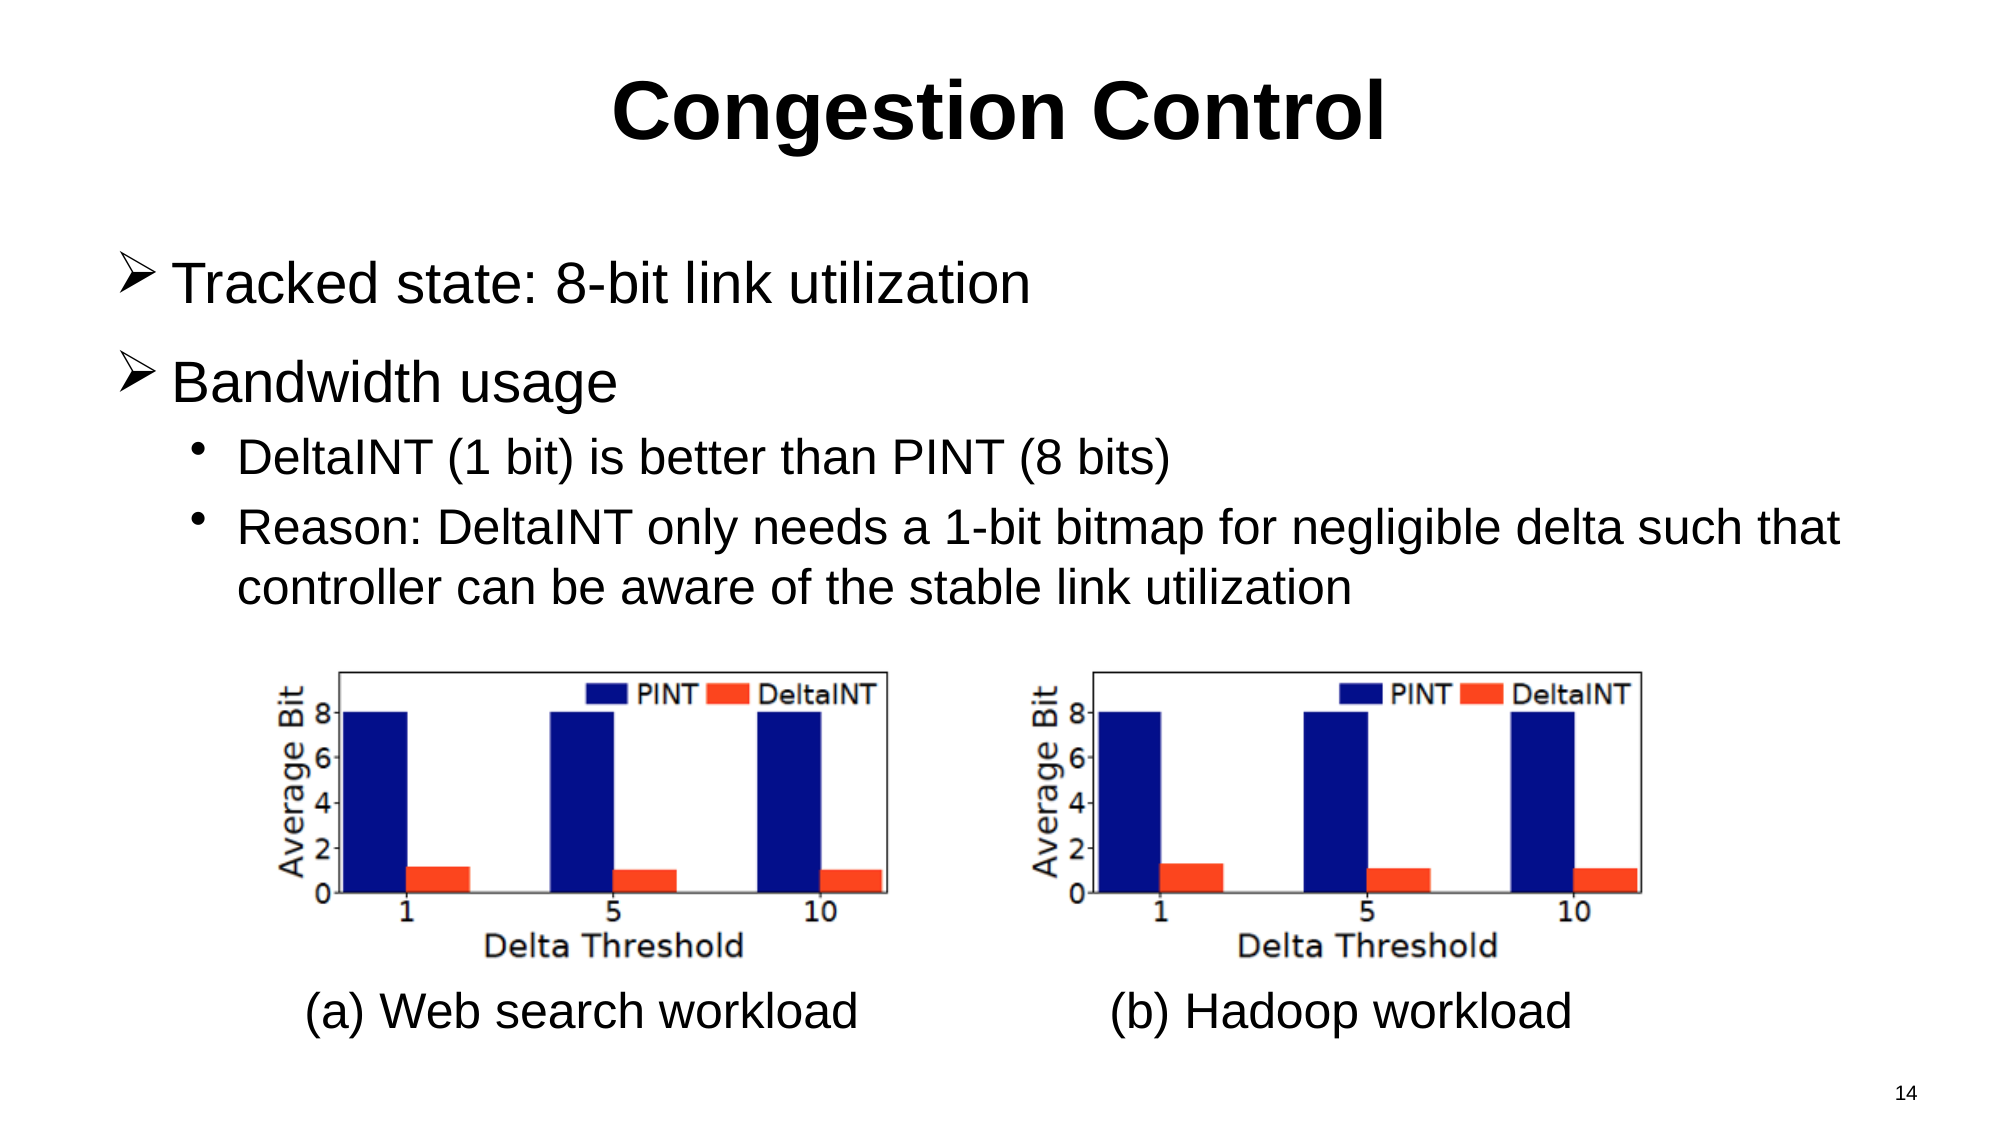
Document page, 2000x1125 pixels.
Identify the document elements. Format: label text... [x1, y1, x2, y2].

text_box (a) Web search workload [289, 981, 875, 1046]
slide_number 14 [1466, 1072, 1933, 1125]
text_box (b) Hadoop workload [1094, 981, 1589, 1046]
picture [266, 650, 898, 973]
title Congestion Control [99, 12, 1900, 200]
picture [1026, 650, 1657, 973]
